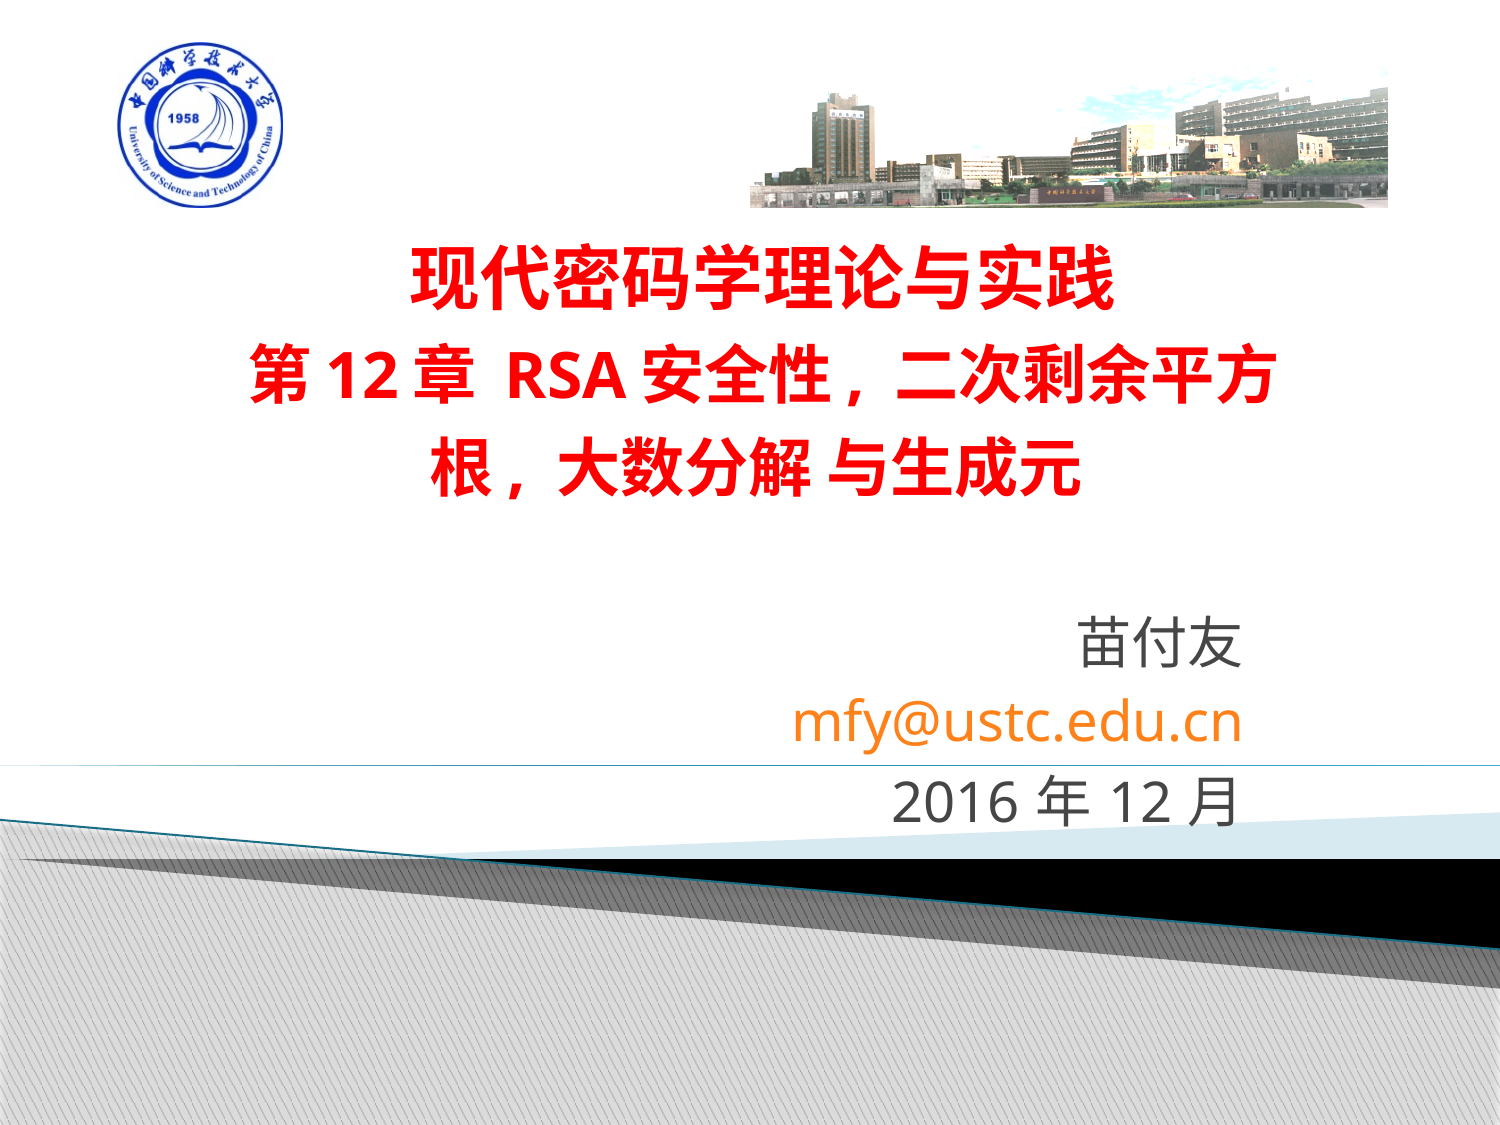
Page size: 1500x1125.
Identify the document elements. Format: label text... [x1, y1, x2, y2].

text_box 现代密码学理论与实践 第12章 RSA安全性, 二次剩余平方根, 大数分解 与生成元 [214, 210, 1313, 518]
picture [5, 859, 187, 874]
picture [1263, 931, 1500, 989]
list 由上一节，我们可以在不知道私钥d情况下，针对RSA算法做如下尝试： 设模数n=p*q, 公钥为（e, n）: 在Zn的乘法群上任选c0,连续做如下运算： 存储 ，令 如果 在整数集合 Z上是一个整数 的平方， 即b2=a,且 则 为n的一个因子， 对应的私有秘钥（d, n）即可获得。 [750, 18, 1388, 208]
picture [117, 42, 283, 208]
text_box 苗付友 mfy@ustc.edu.cn 2016年12月 [187, 597, 1263, 1027]
